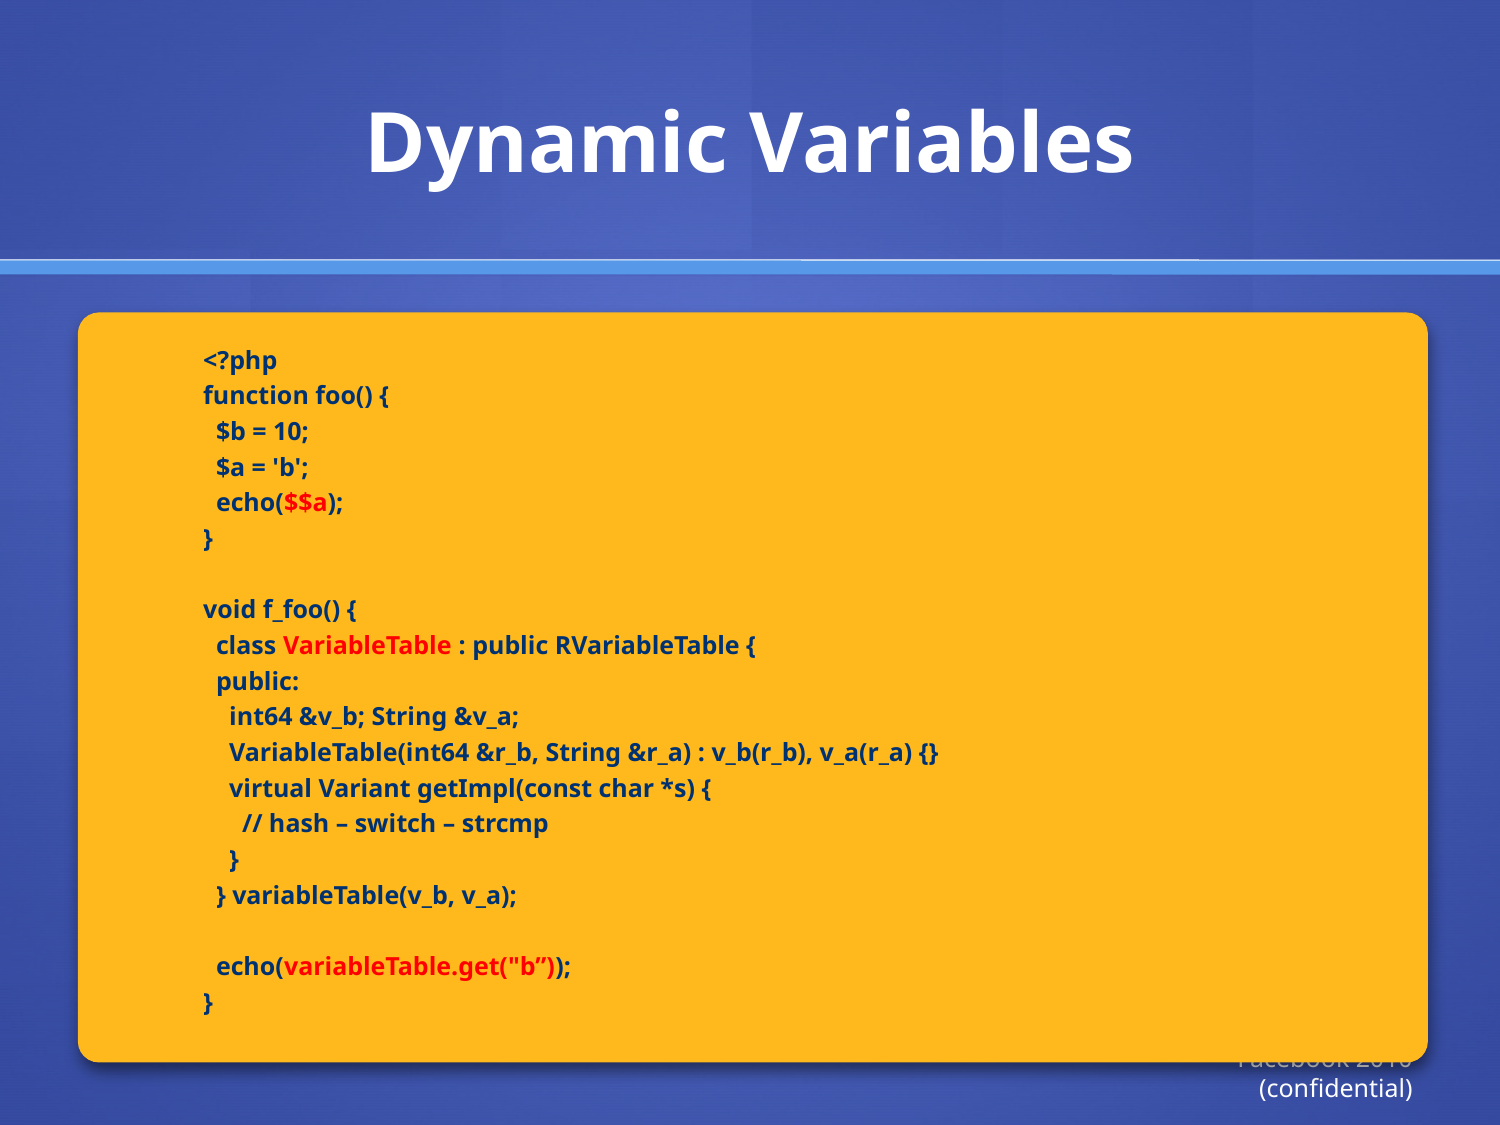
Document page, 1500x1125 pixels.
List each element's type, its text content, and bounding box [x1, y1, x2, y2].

text_box [77, 312, 1428, 1063]
slide_number Facebook 2010 (confidential) [1077, 1076, 1428, 1103]
title Dynamic Variables [75, 45, 1425, 233]
text_box <?php function foo() { $b = 10; $a = 'b'; echo($$a); } void f_foo() { class VariableTable : public RVariableTable { public: int64 &v_b; String &v_a; VariableTable(int64 &r_b, String &r_a) : v_b(r_b), v_a(r_a) {} virtual Variant getImpl(const char *s) { // hash – switch – strcmp } } variableTable(v_b, v_a); echo(variableTable.get("b”)); } [188, 337, 1375, 1063]
